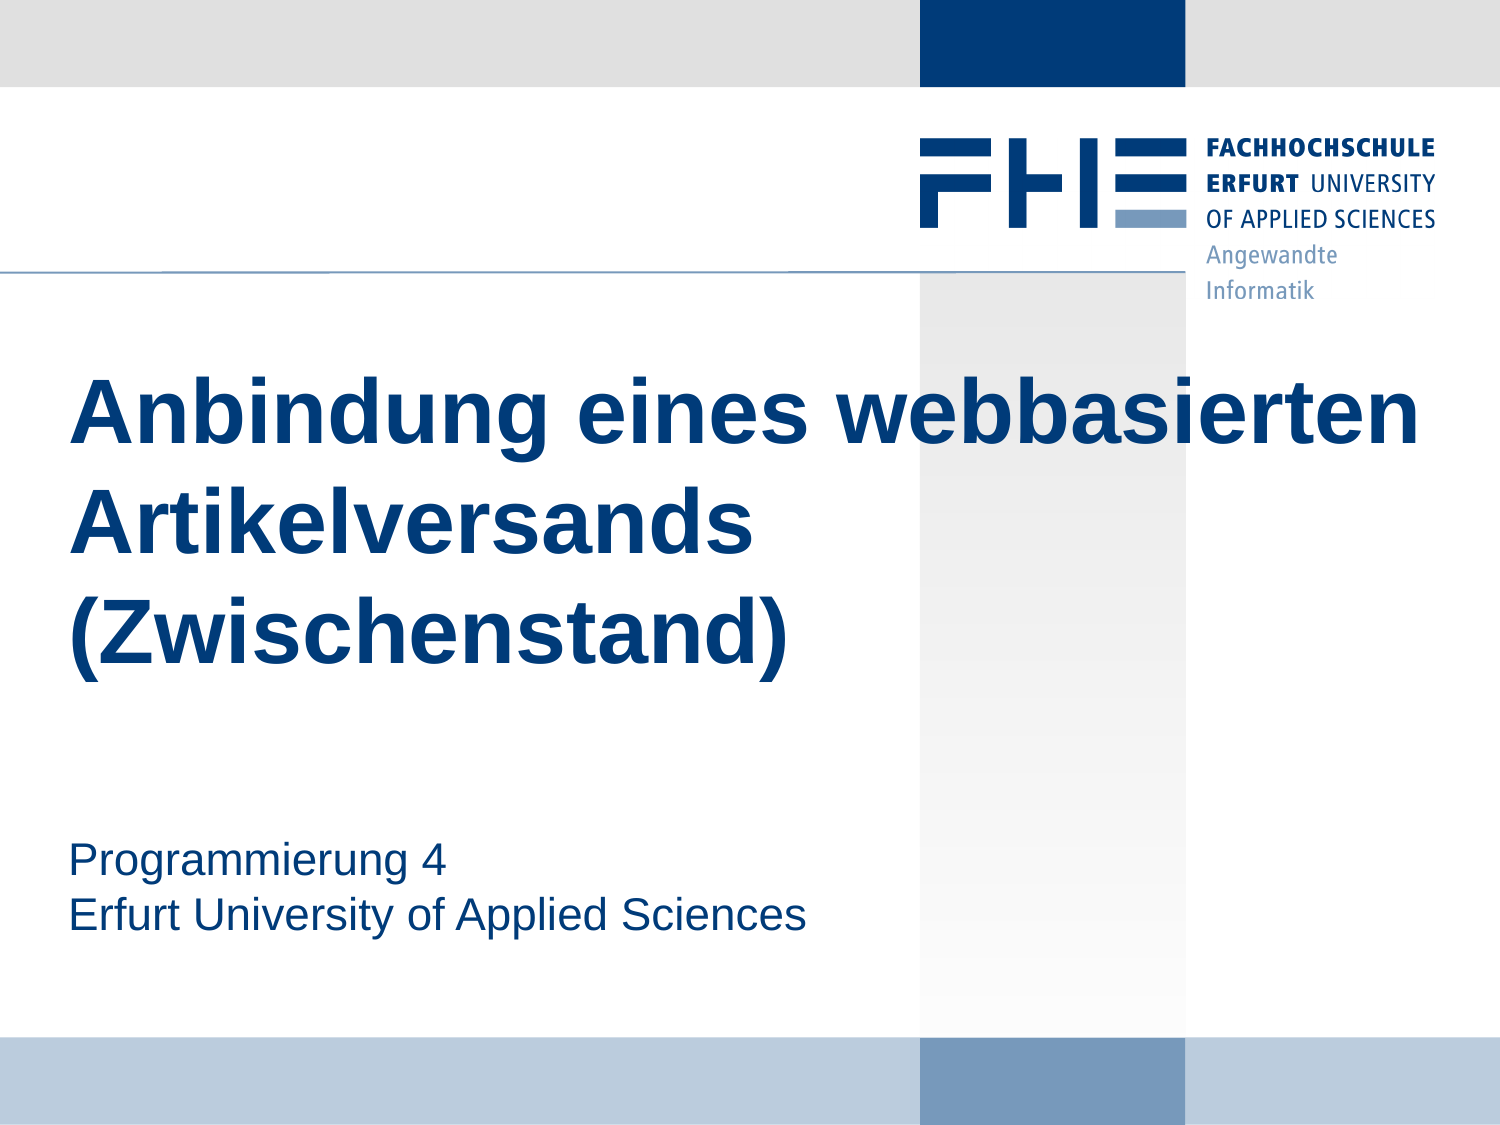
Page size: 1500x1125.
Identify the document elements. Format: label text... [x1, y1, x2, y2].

title Anbindung eines webbasierten Artikelversands (Zwischenstand) [52, 345, 1471, 656]
picture [920, 138, 1435, 299]
subtitle Programmierung 4 Erfurt University of Applied Sciences [52, 656, 1471, 976]
